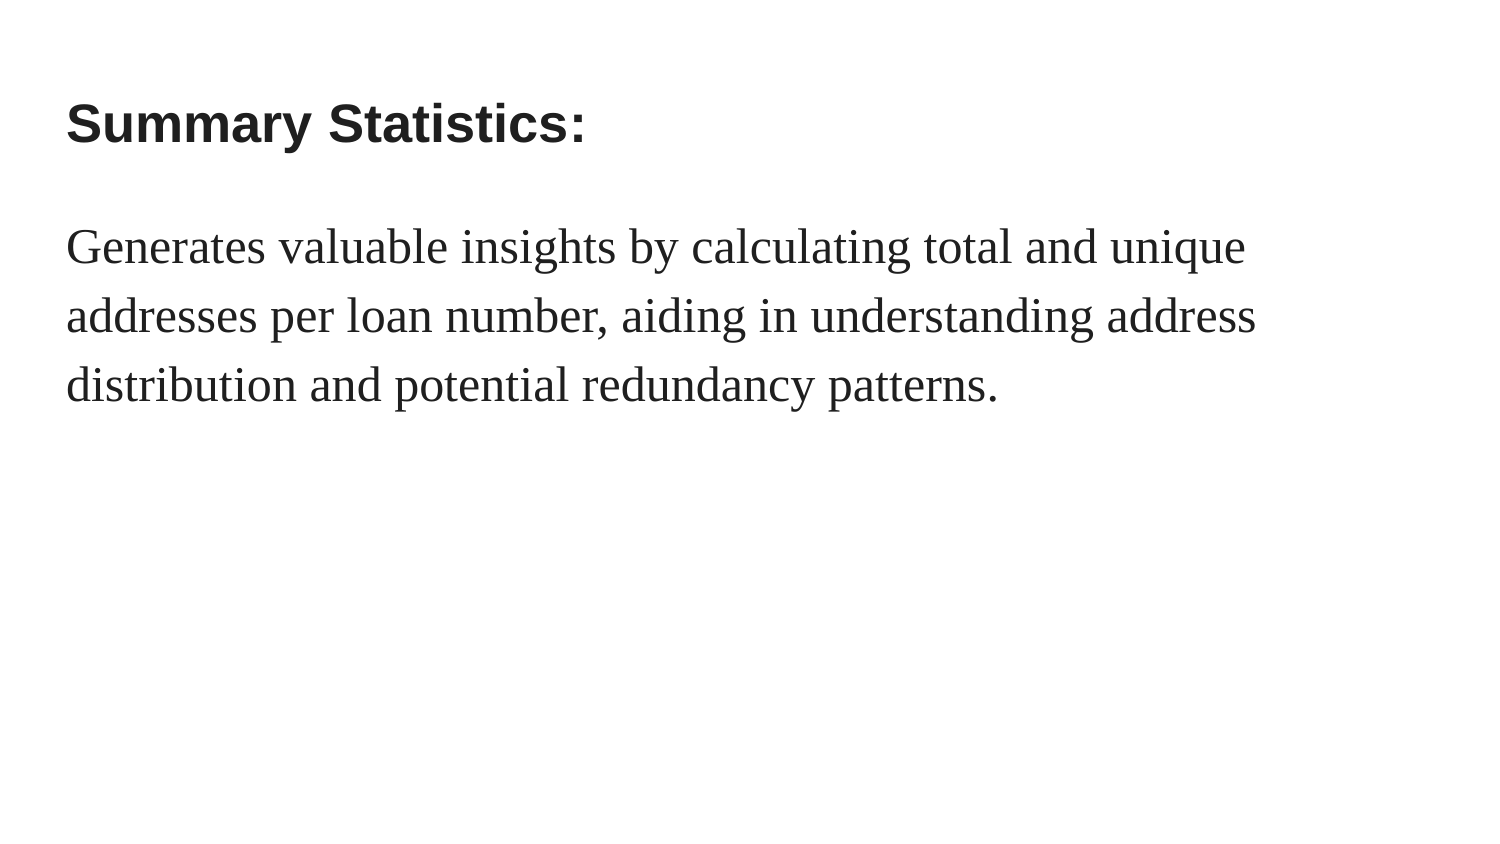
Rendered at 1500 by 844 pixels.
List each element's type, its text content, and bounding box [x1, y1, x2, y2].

title Summary Statistics: [51, 72, 1449, 167]
list Generates valuable insights by calculating total and unique addresses per loan number, aiding in understanding address distribution and potential redundancy patterns. [51, 189, 1449, 750]
